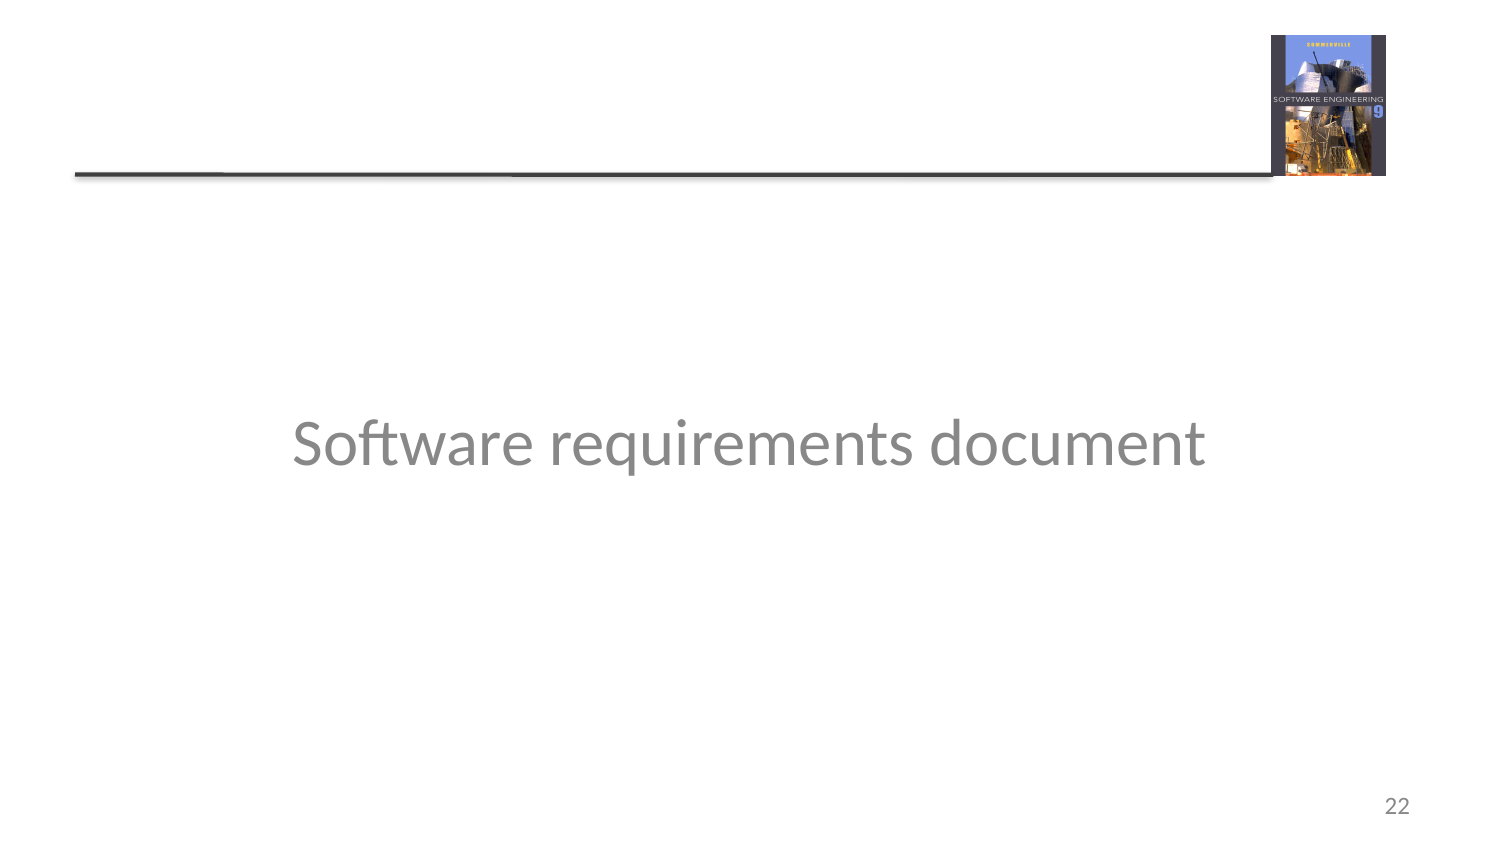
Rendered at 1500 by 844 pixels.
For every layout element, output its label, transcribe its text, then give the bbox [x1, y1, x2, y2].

picture [1271, 35, 1386, 176]
subtitle Software requirements document [225, 391, 1275, 608]
slide_number ‹#› [1074, 782, 1425, 827]
